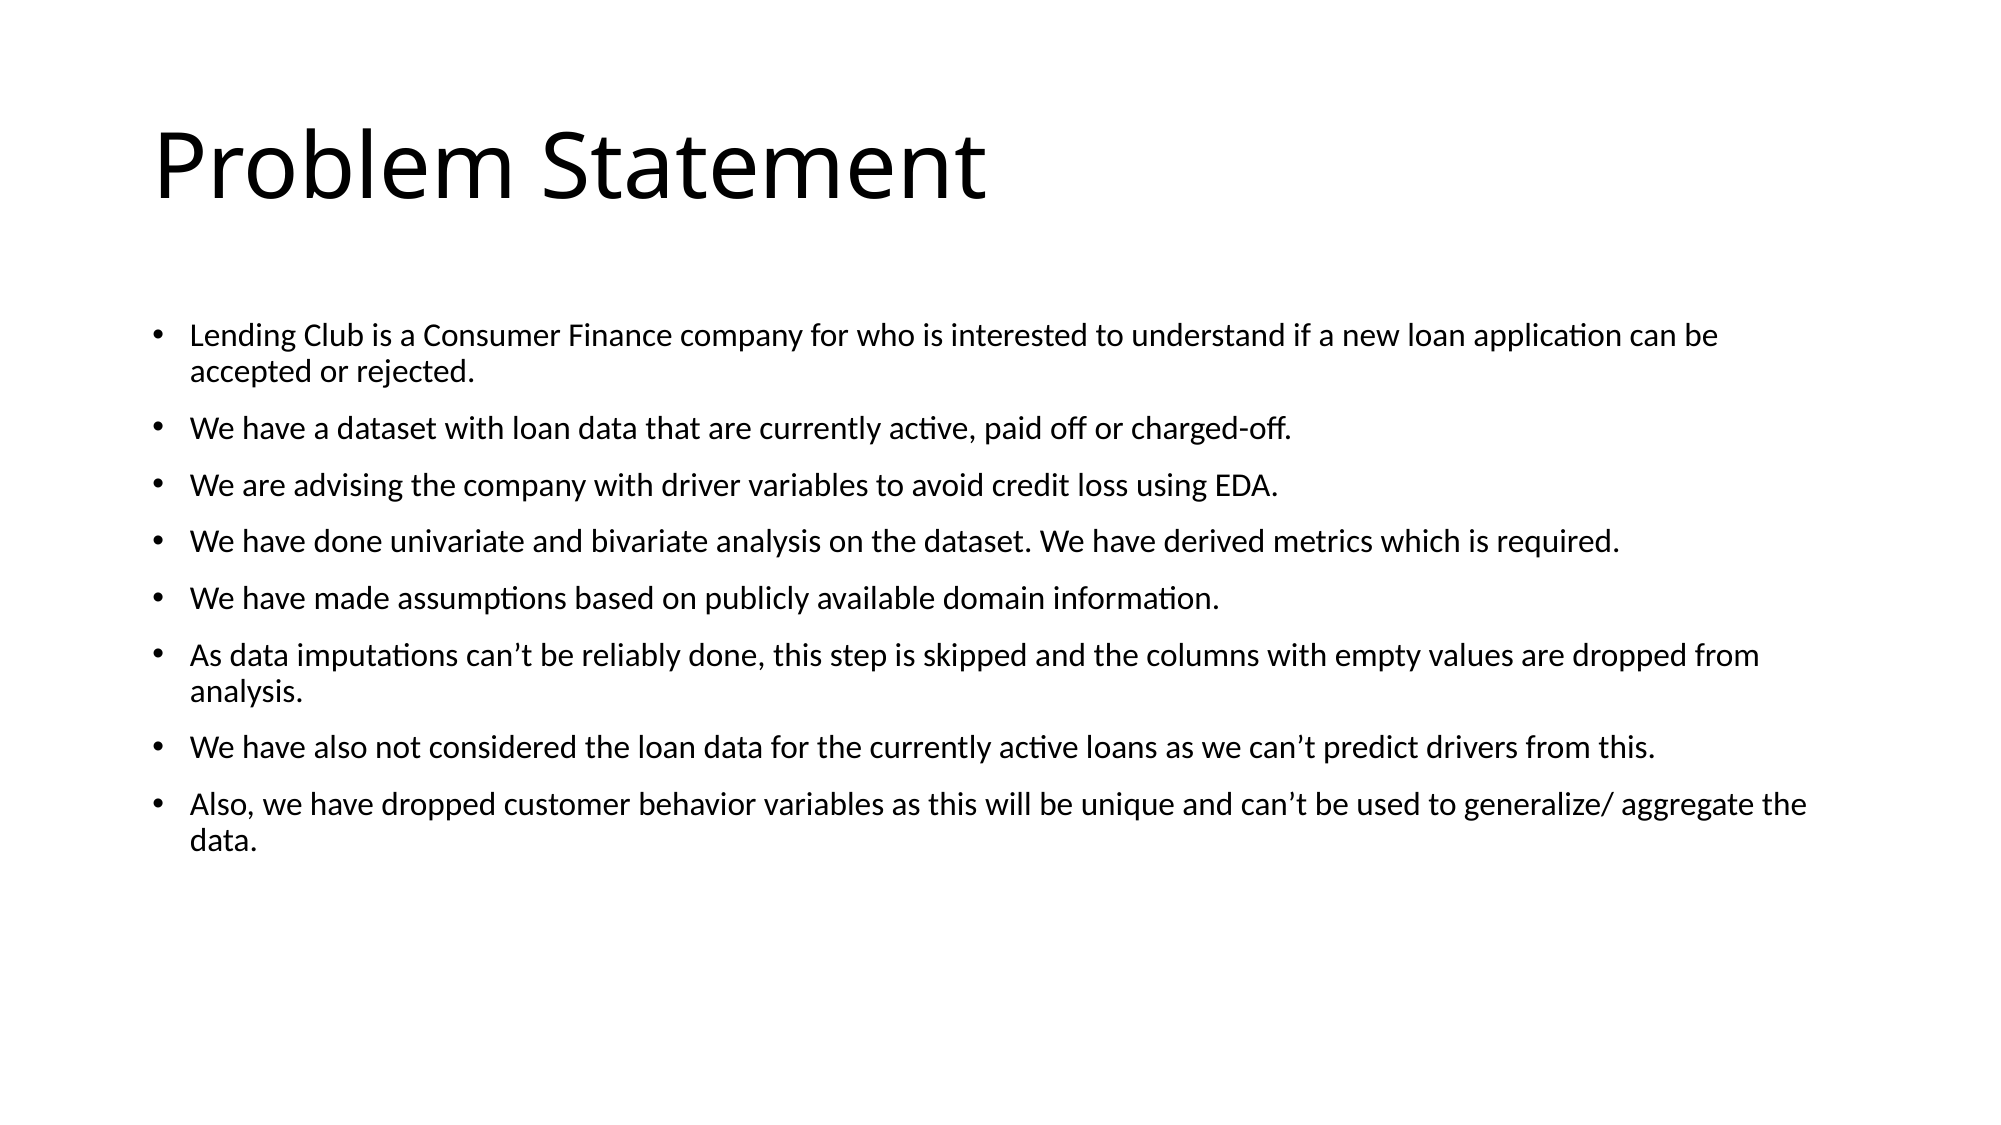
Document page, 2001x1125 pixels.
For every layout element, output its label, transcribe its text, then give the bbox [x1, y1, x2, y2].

list Lending Club is a Consumer Finance company for who is interested to understand if a new loan application can be accepted or rejected. We have a dataset with loan data that are currently active, paid off or charged-off. We are advising the company with driver variables to avoid credit loss using EDA. We have done univariate and bivariate analysis on the dataset. We have derived metrics which is required. We have made assumptions based on publicly available domain information. As data imputations can’t be reliably done, this step is skipped and the columns with empty values are dropped from analysis. We have also not considered the loan data for the currently active loans as we can’t predict drivers from this. Also, we have dropped customer behavior variables as this will be unique and can’t be used to generalize/ aggregate the data. [137, 310, 1863, 1025]
title Problem Statement [137, 59, 1863, 278]
